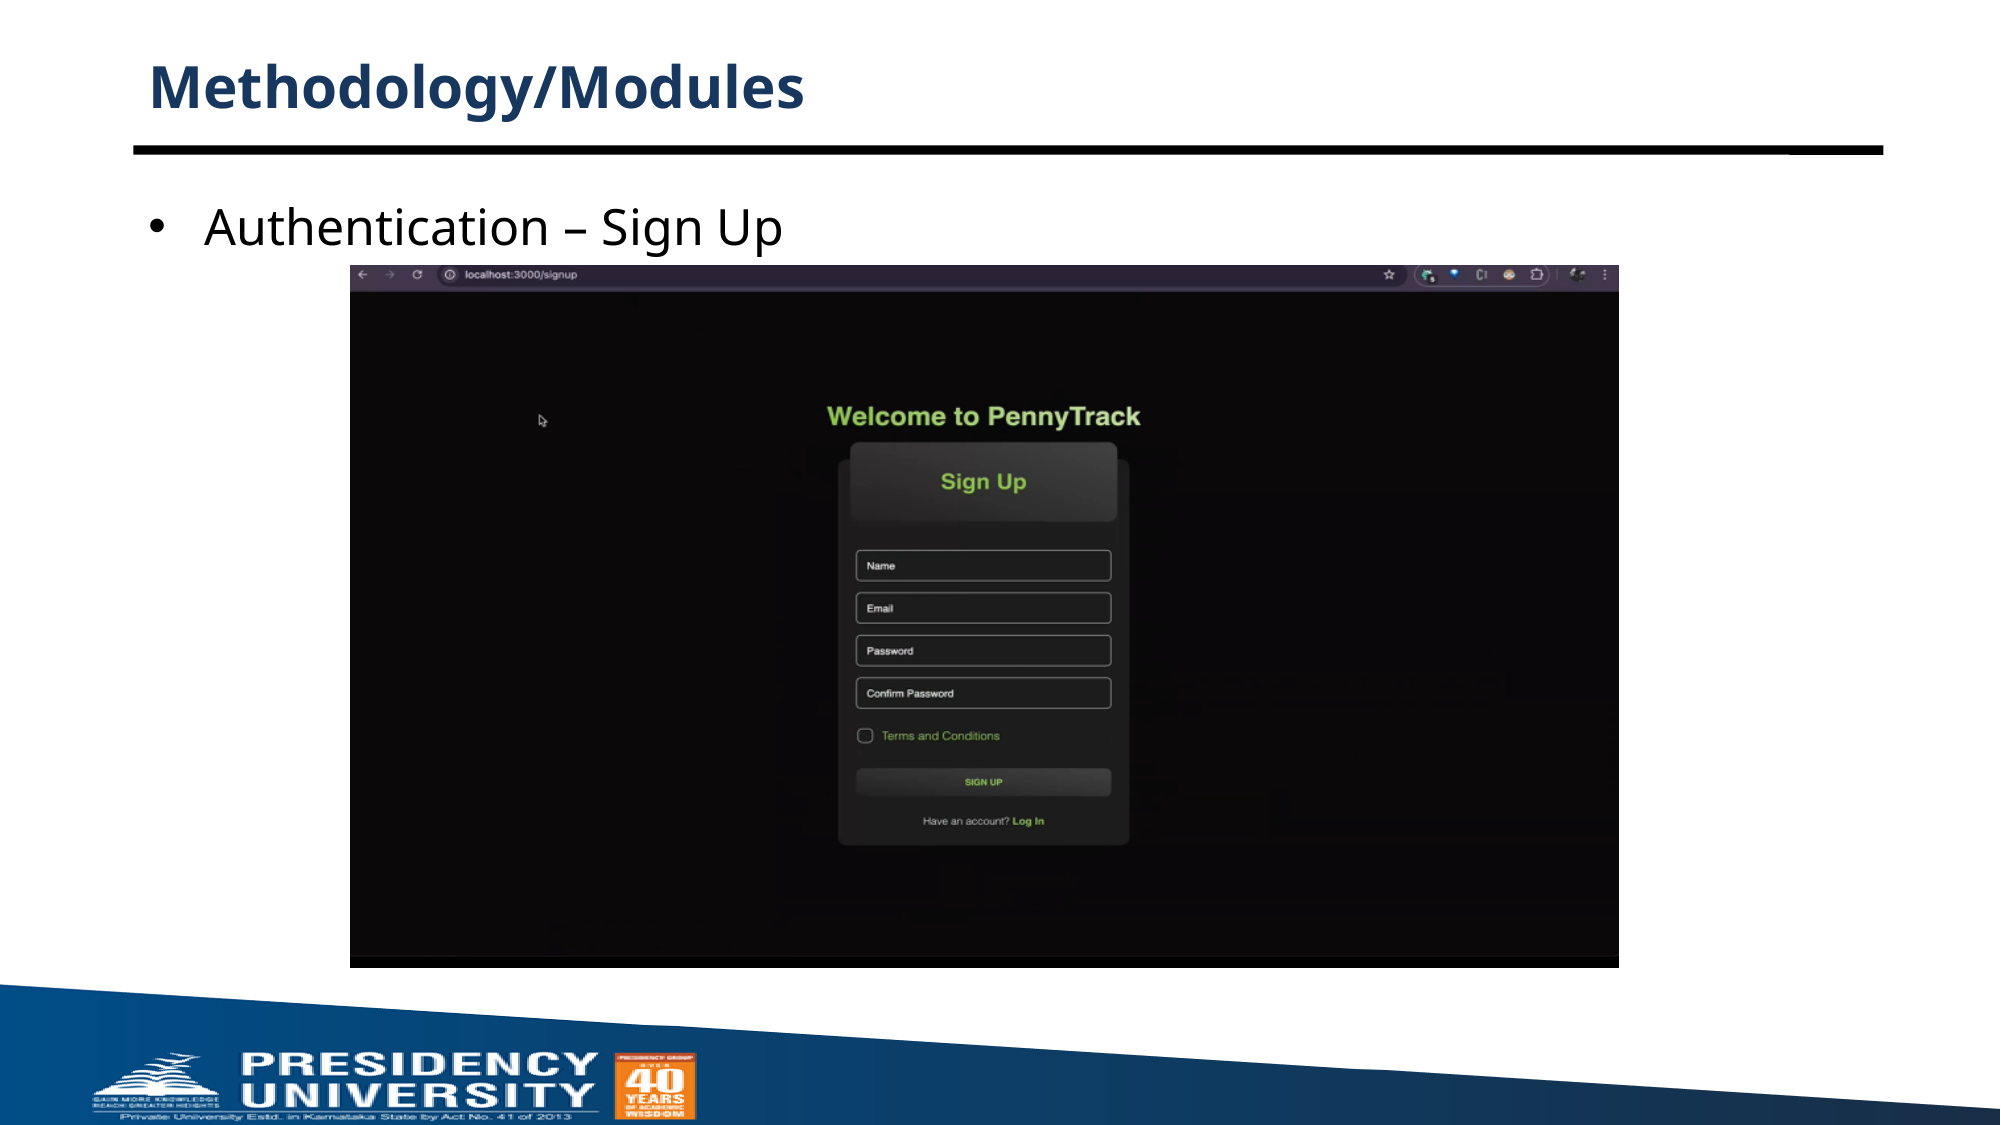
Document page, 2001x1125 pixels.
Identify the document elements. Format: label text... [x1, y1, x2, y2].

list Authentication – Sign Up [133, 187, 1884, 1000]
picture [0, 982, 2000, 1125]
title Methodology/Modules [133, 45, 1884, 125]
picture [349, 264, 1620, 968]
